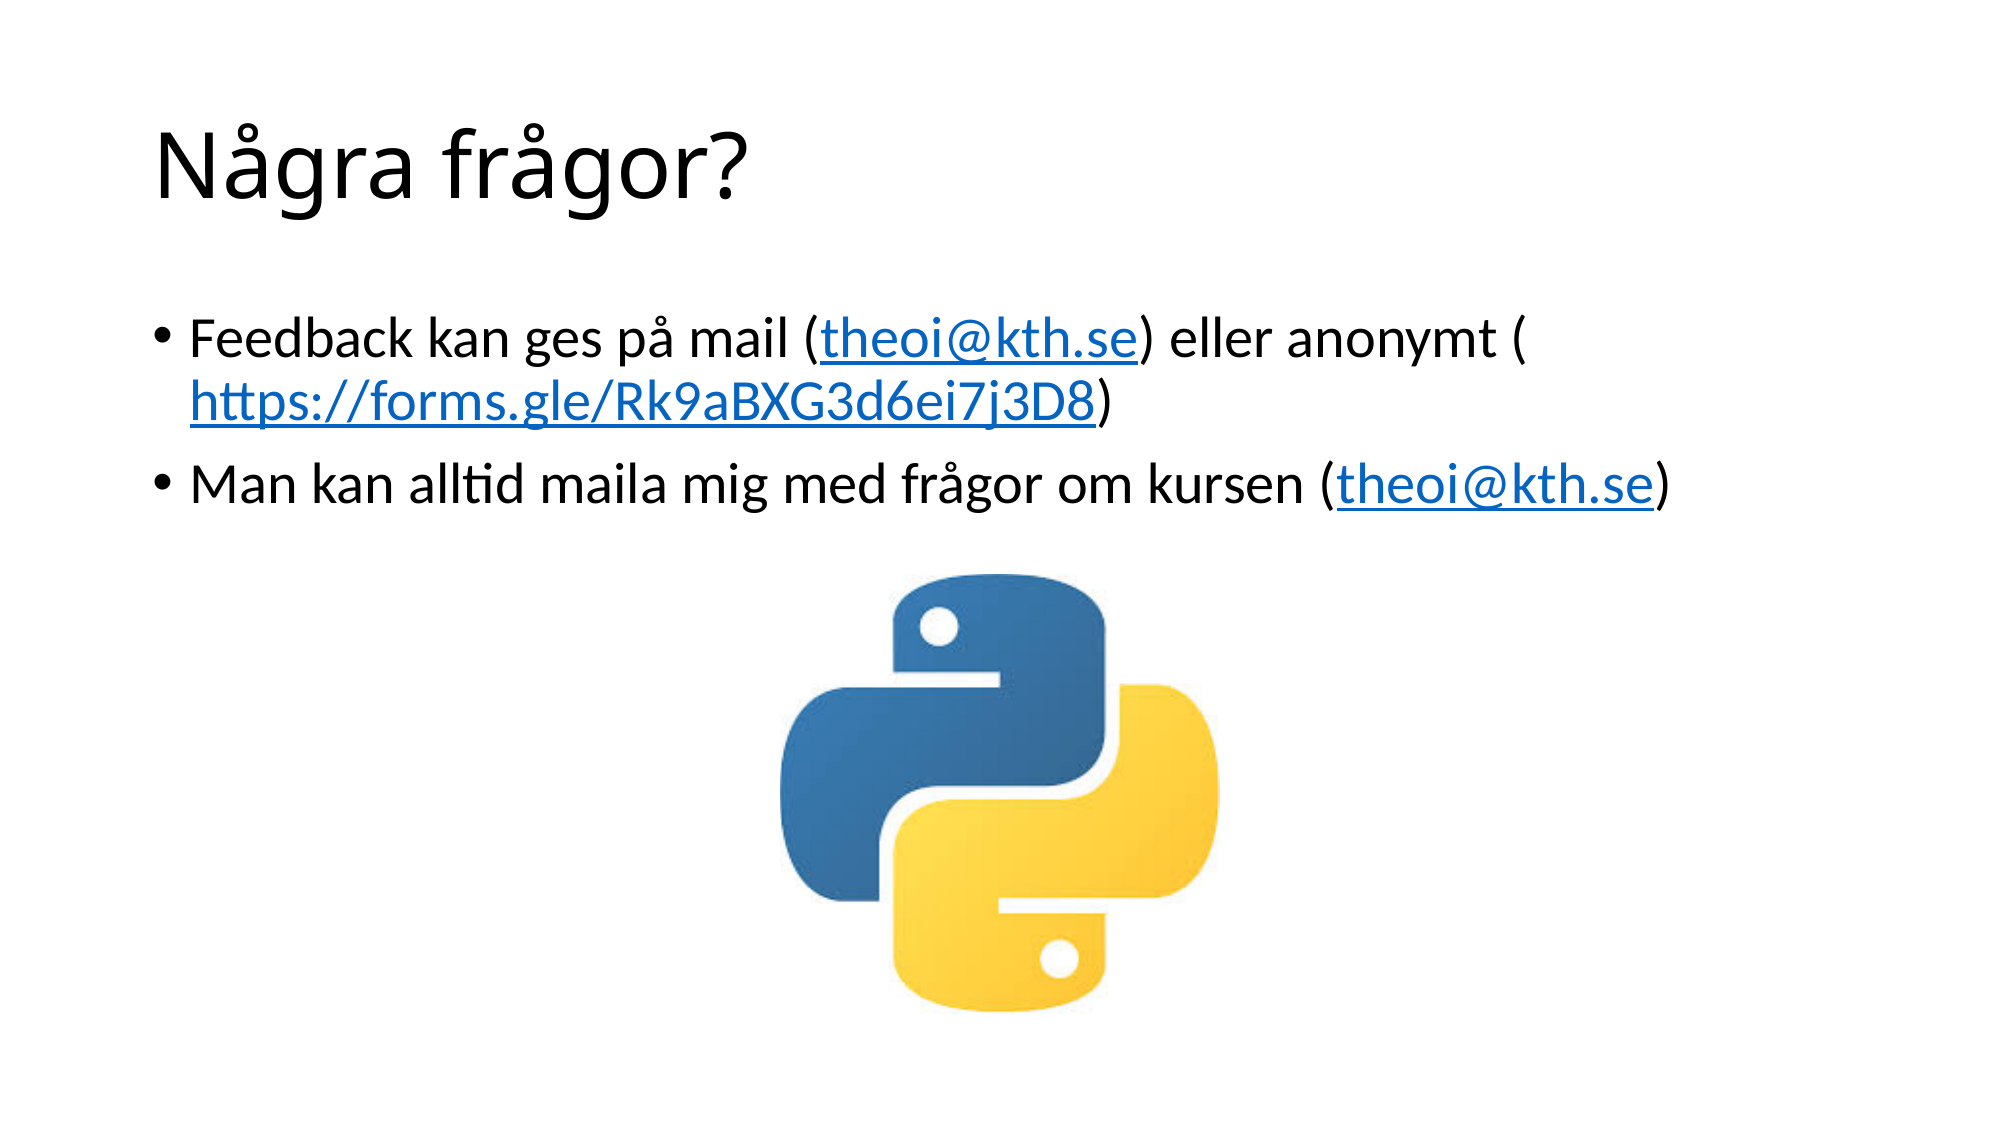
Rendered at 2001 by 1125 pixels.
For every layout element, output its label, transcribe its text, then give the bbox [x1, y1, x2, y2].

list Feedback kan ges på mail (theoi@kth.se) eller anonymt (https://forms.gle/Rk9aBXG3d6ei7j3D8) Man kan alltid maila mig med frågor om kursen (theoi@kth.se) [137, 299, 1863, 1014]
picture [780, 574, 1220, 1014]
title Några frågor? [137, 59, 1863, 278]
